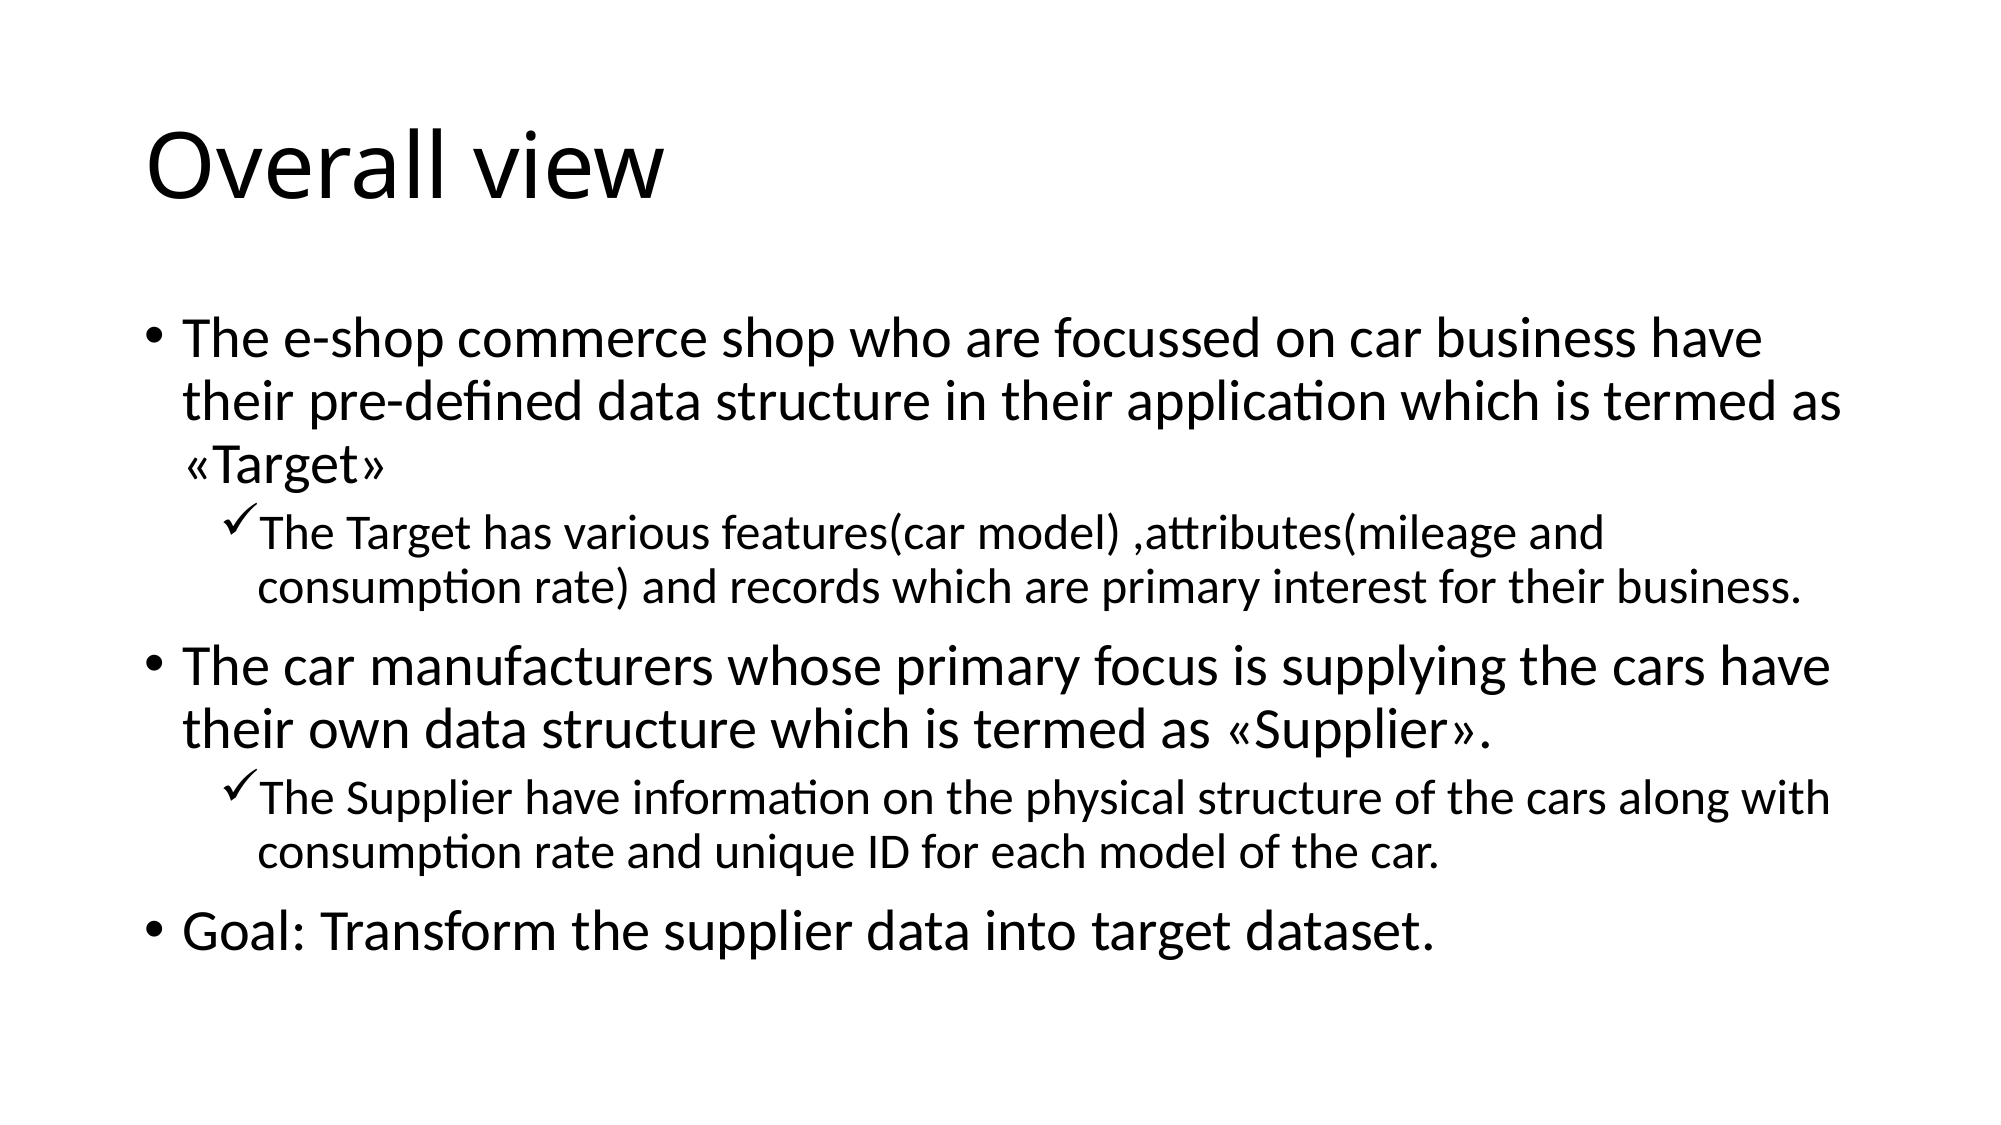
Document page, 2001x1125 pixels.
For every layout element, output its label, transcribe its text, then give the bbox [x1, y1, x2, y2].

title Overall view [136, 59, 1863, 278]
list The e-shop commerce shop who are focussed on car business have their pre-defined data structure in their application which is termed as «Target» The Target has various features(car model) ,attributes(mileage and consumption rate) and records which are primary interest for their business. The car manufacturers whose primary focus is supplying the cars have their own data structure which is termed as «Supplier». The Supplier have information on the physical structure of the cars along with consumption rate and unique ID for each model of the car. Goal: Transform the supplier data into target dataset. [136, 298, 1863, 1014]
